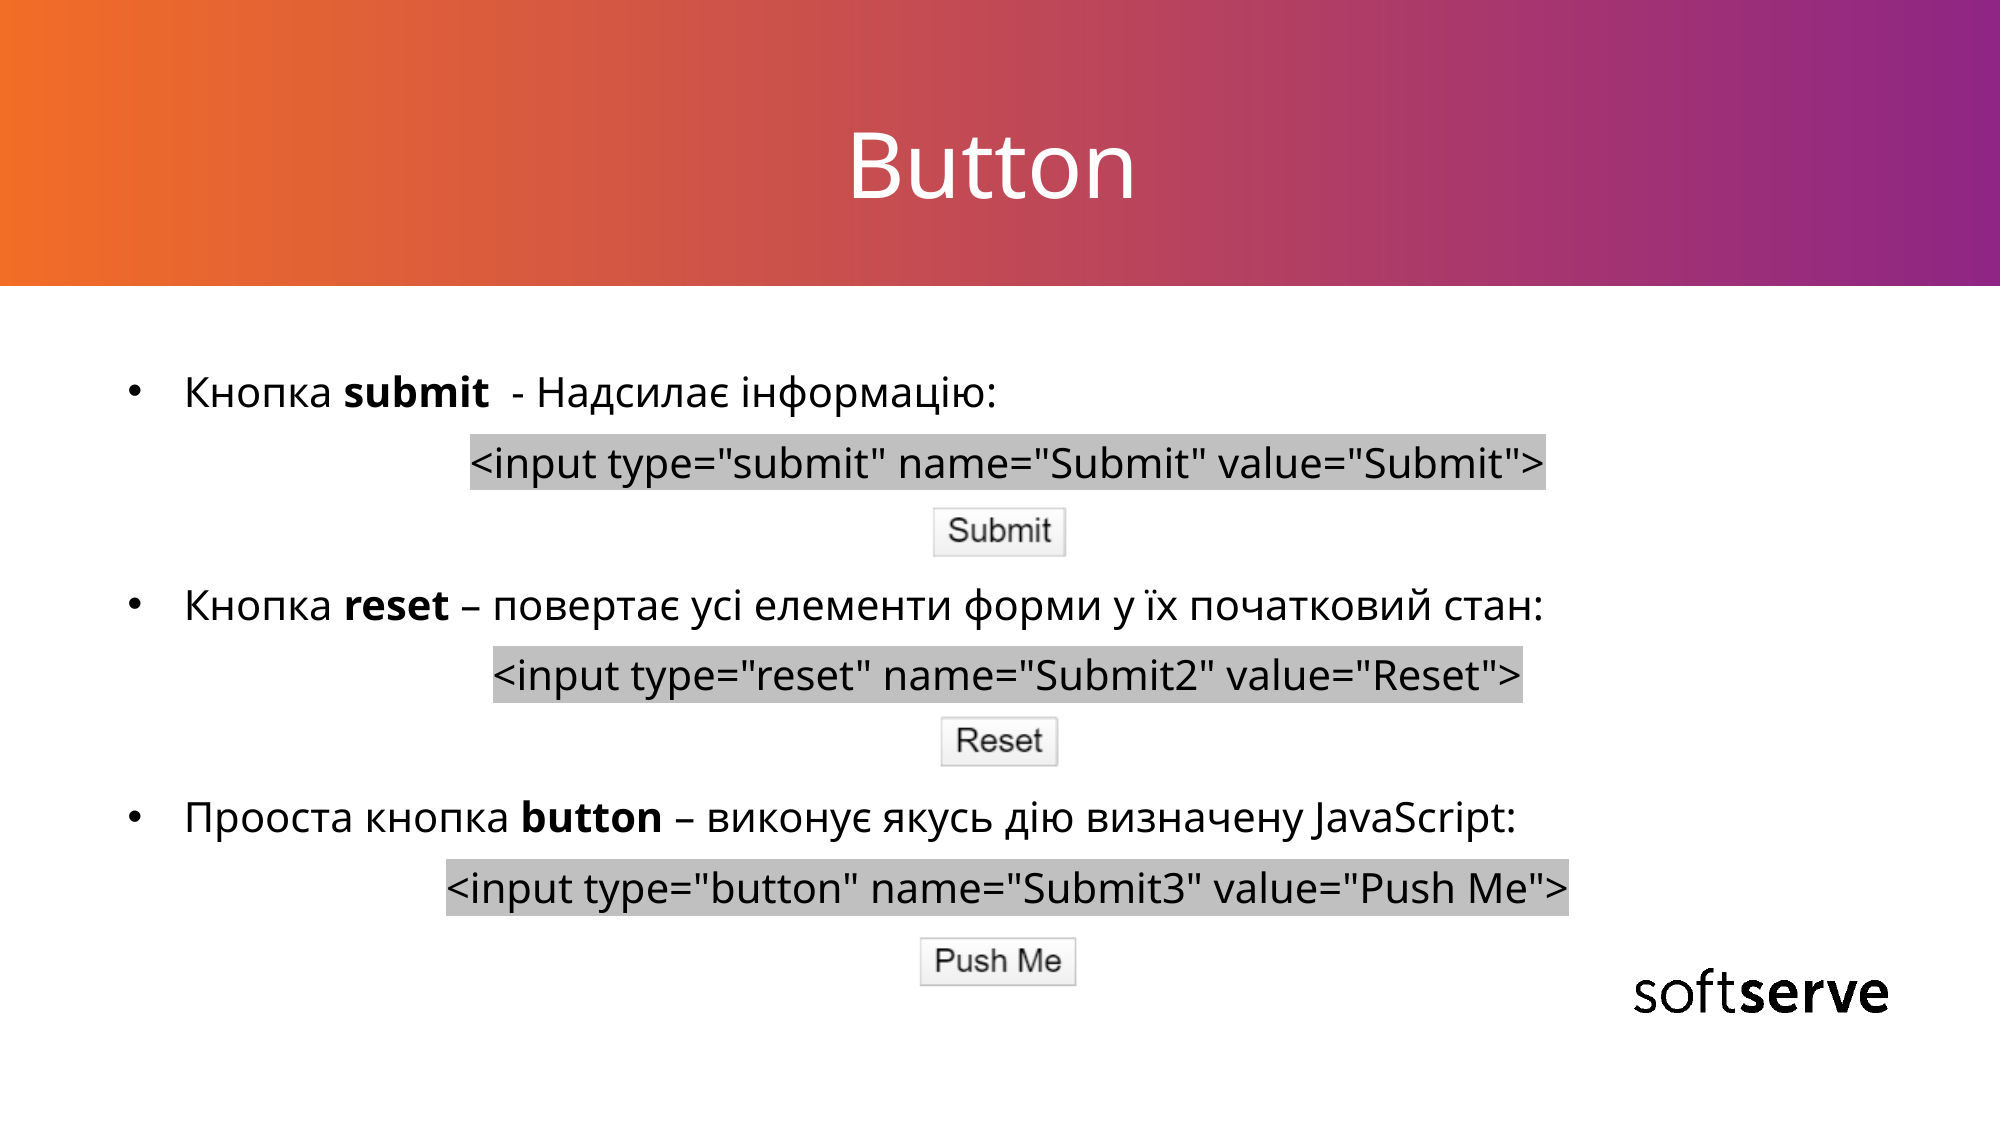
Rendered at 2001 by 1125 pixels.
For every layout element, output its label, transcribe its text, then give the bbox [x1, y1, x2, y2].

picture [938, 712, 1062, 770]
list Кнопка submit - Надсилає інформацію: <input type="submit" name="Submit" value="Submit"> Кнопка reset – повертає усі елементи форми у їх початковий стан: <input type="reset" name="Submit2" value="Reset"> Прооста кнопка button – виконує якусь дію визначену JavaScript: <input type="button" name="Submit3" value="Push Me"> [127, 358, 1903, 984]
title Button [112, 112, 1888, 225]
picture [927, 503, 1073, 562]
picture [1634, 984, 1888, 1013]
picture [914, 933, 1086, 991]
